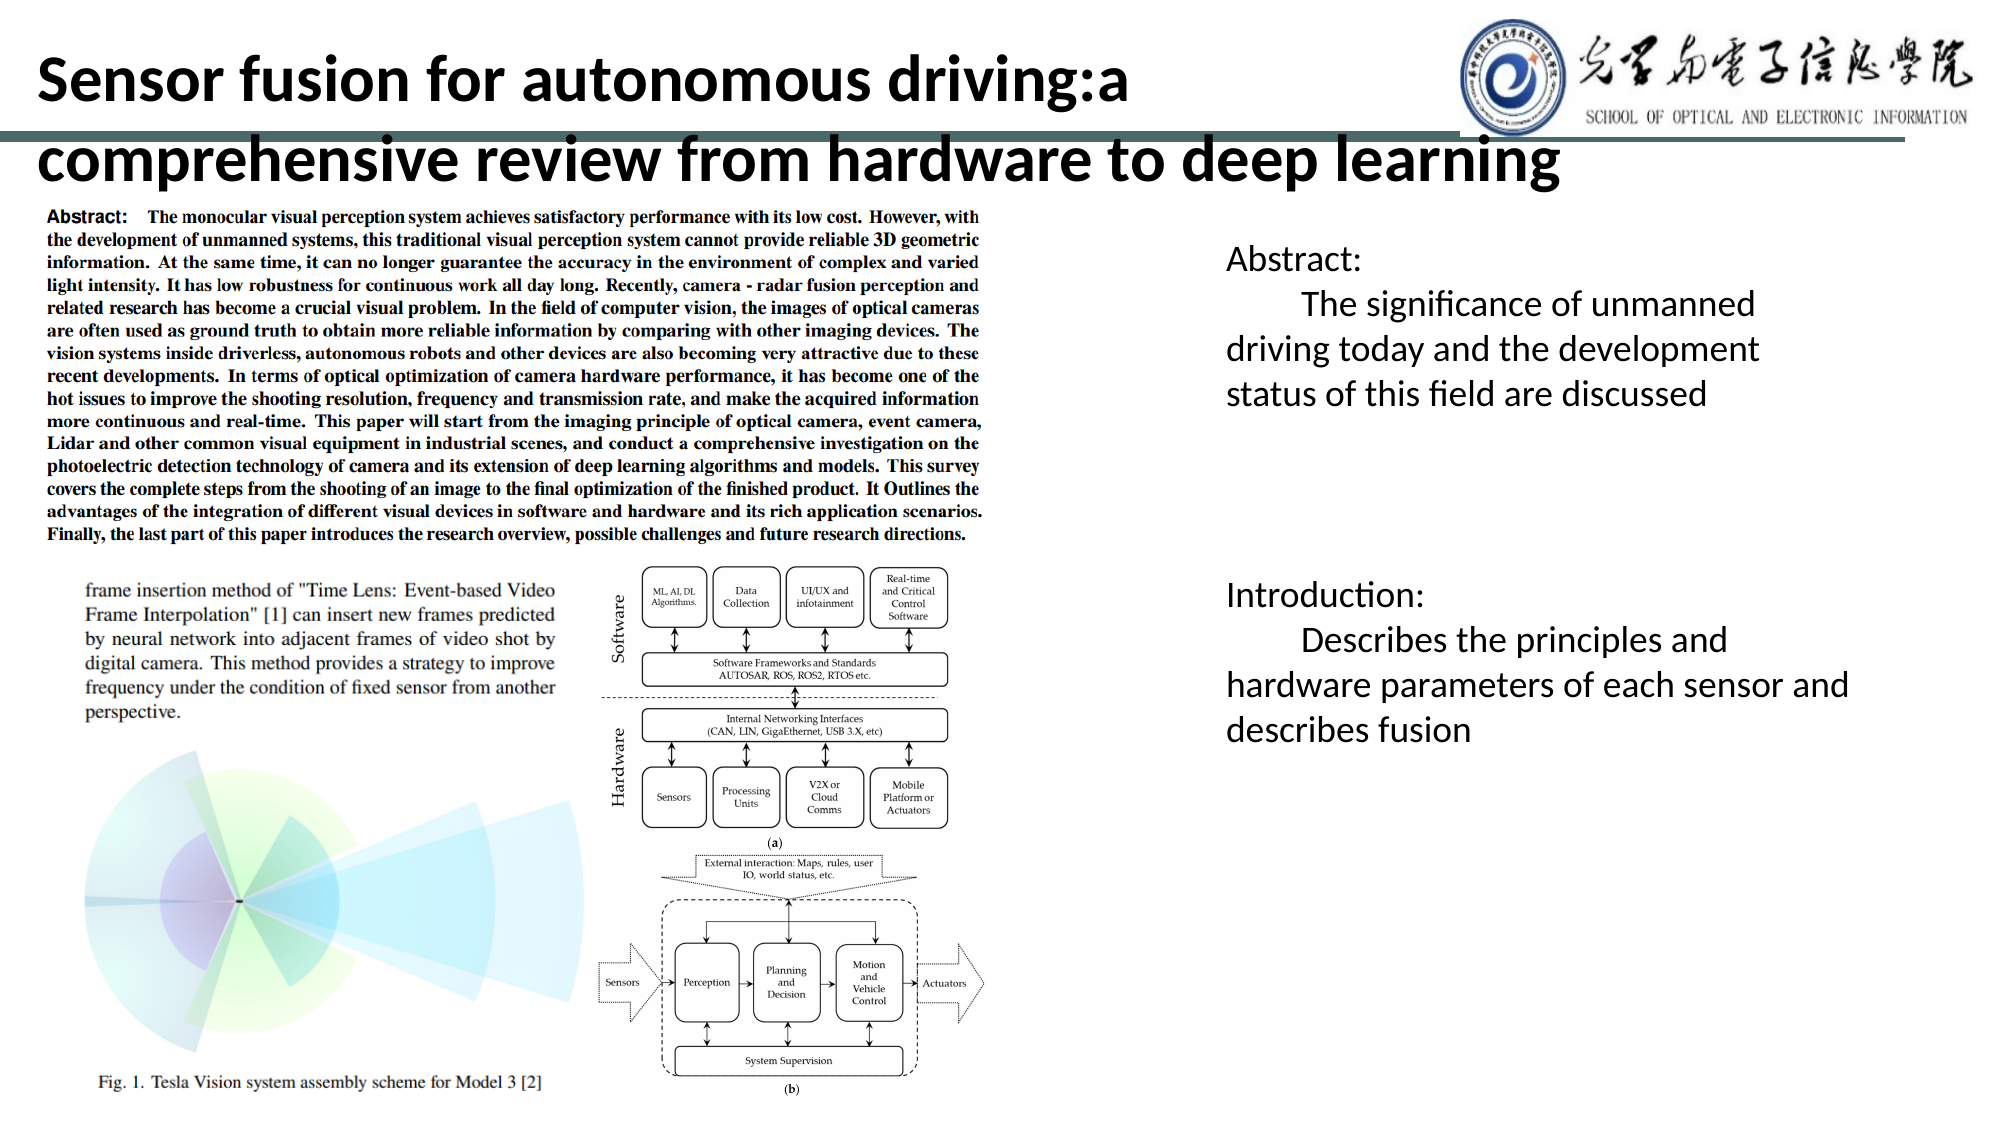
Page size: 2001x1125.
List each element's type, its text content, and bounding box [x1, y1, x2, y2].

text_box Introduction: Describes the principles and hardware parameters of each sensor and describes fusion [1211, 562, 1878, 758]
picture [30, 195, 994, 1108]
text_box Abstract: The significance of unmanned driving today and the development status of this field are discussed [1211, 226, 1834, 422]
text_box Sensor fusion for autonomous driving:a comprehensive review from hardware to deep learning [23, 137, 1584, 202]
picture [1460, 19, 1977, 137]
text_box Sensor fusion for autonomous driving:a comprehensive review from hardware to deep learning [23, 27, 1460, 136]
